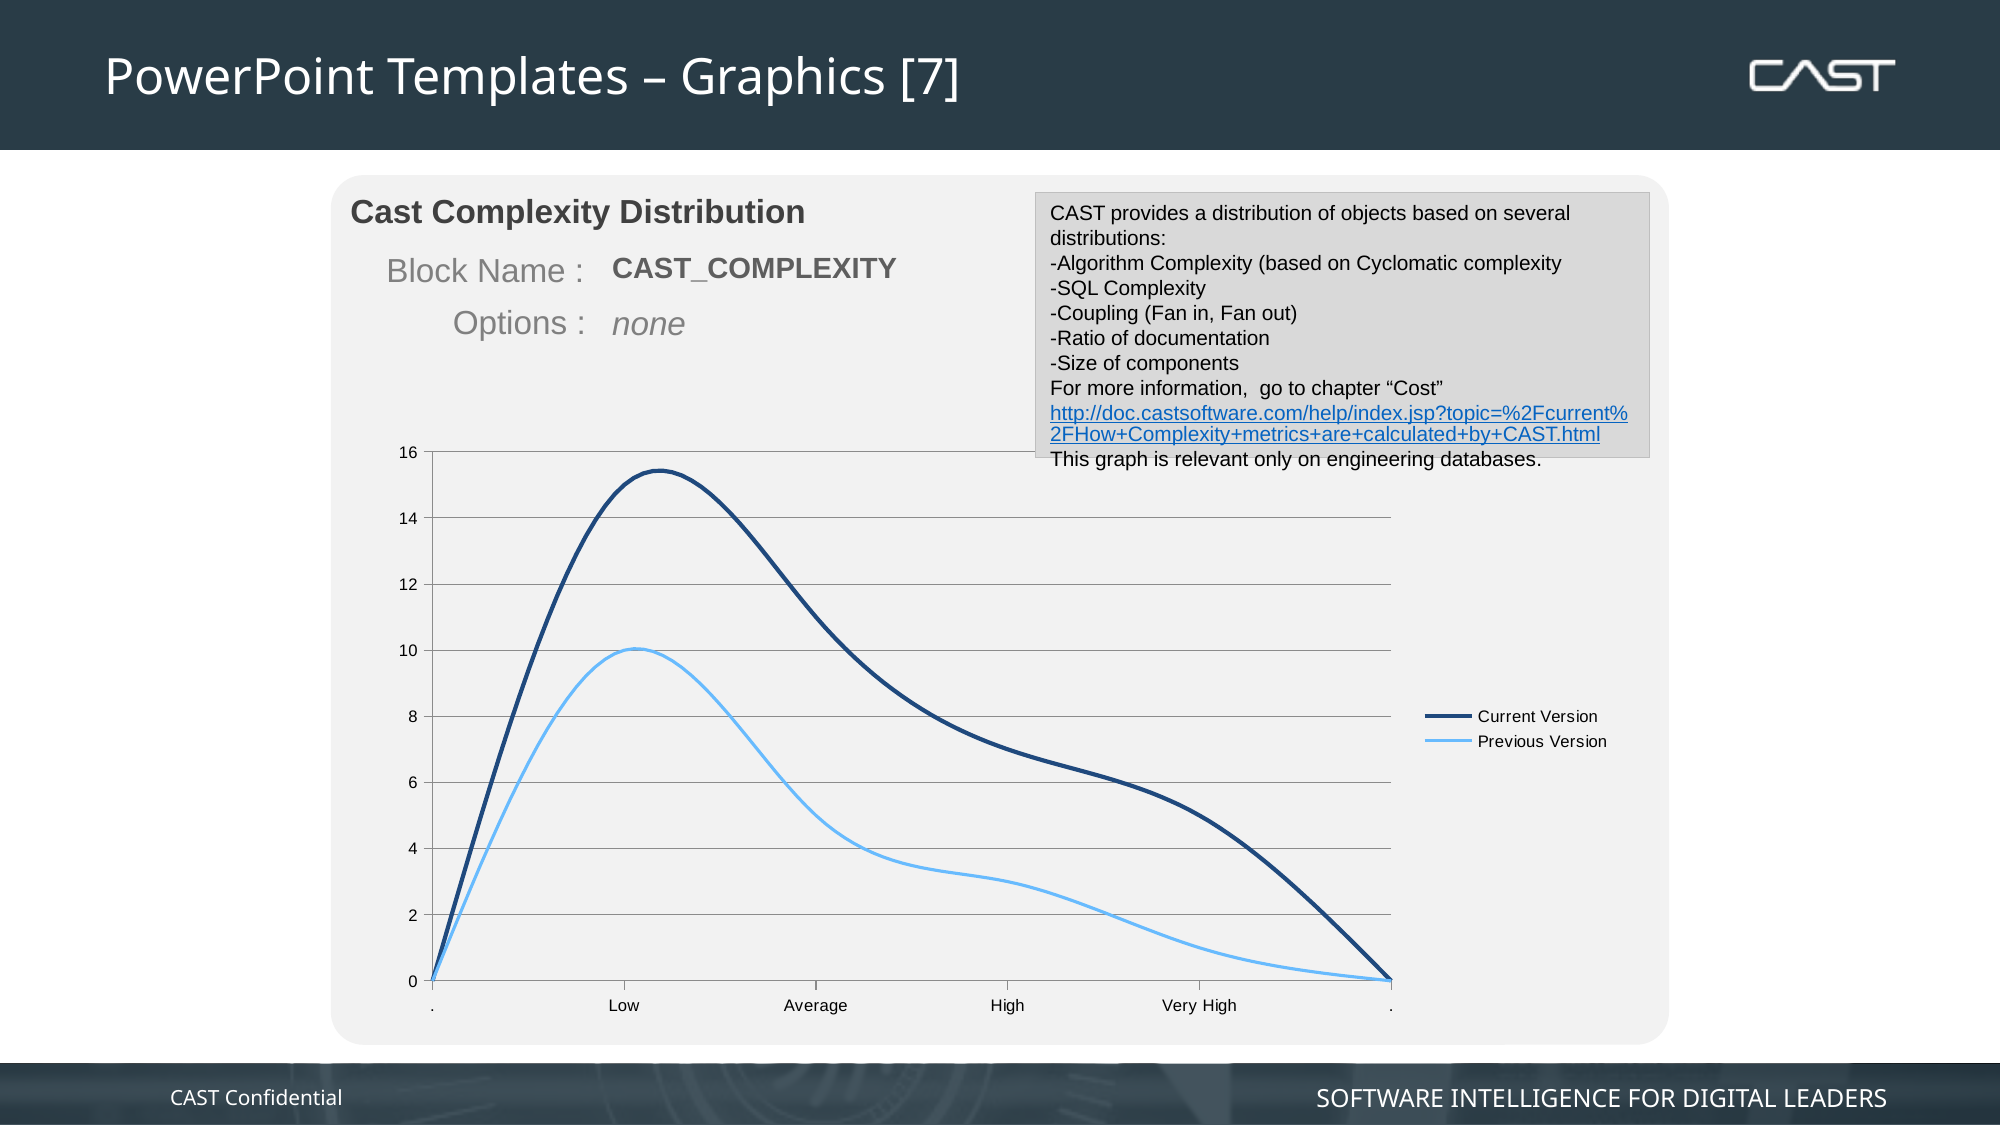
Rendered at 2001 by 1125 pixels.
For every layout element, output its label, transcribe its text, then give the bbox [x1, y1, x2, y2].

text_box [320, 175, 1686, 1045]
picture [1733, 43, 1911, 107]
title PowerPoint Templates – Graphics [7] [89, 6, 1527, 150]
